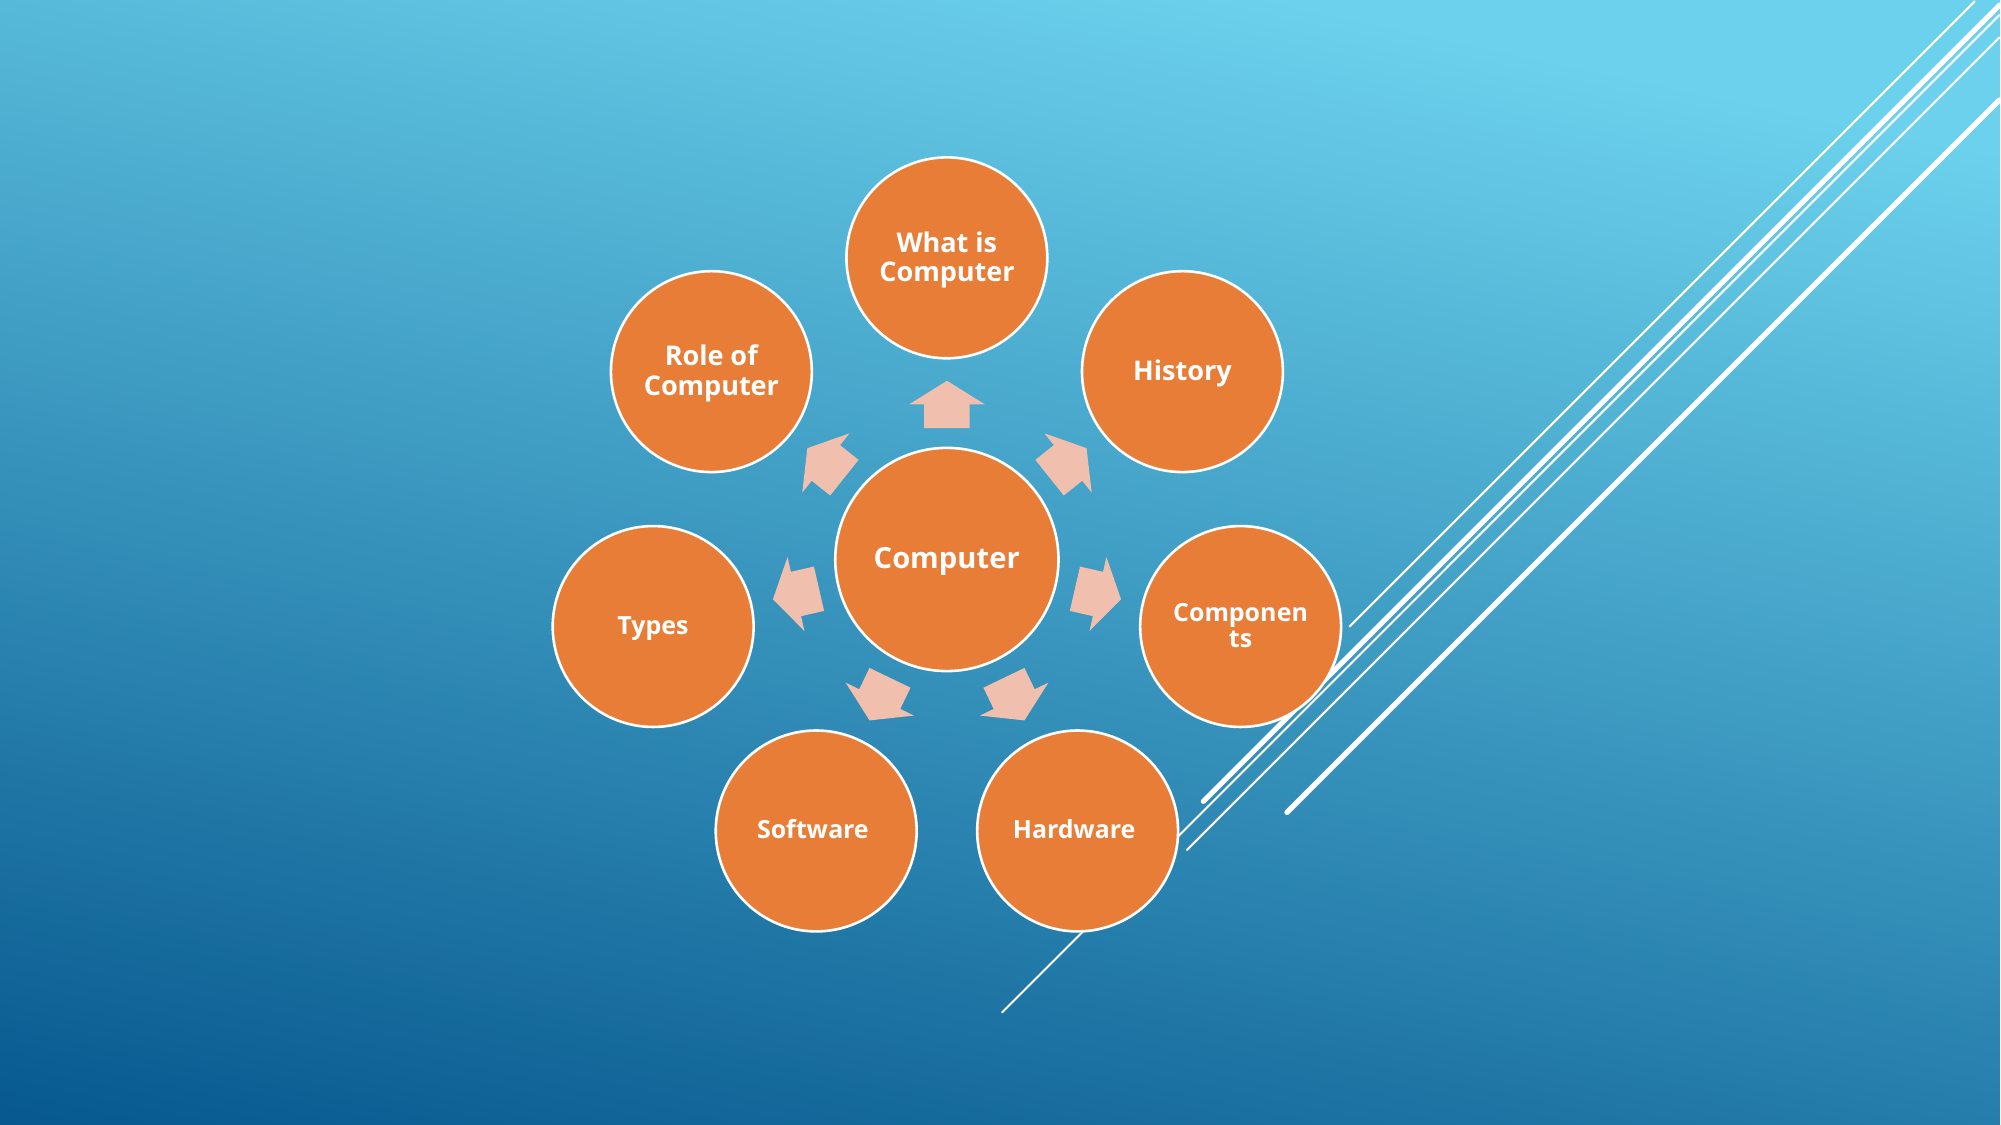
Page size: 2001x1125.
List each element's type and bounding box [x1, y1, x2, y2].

text_box [345, 157, 1549, 933]
